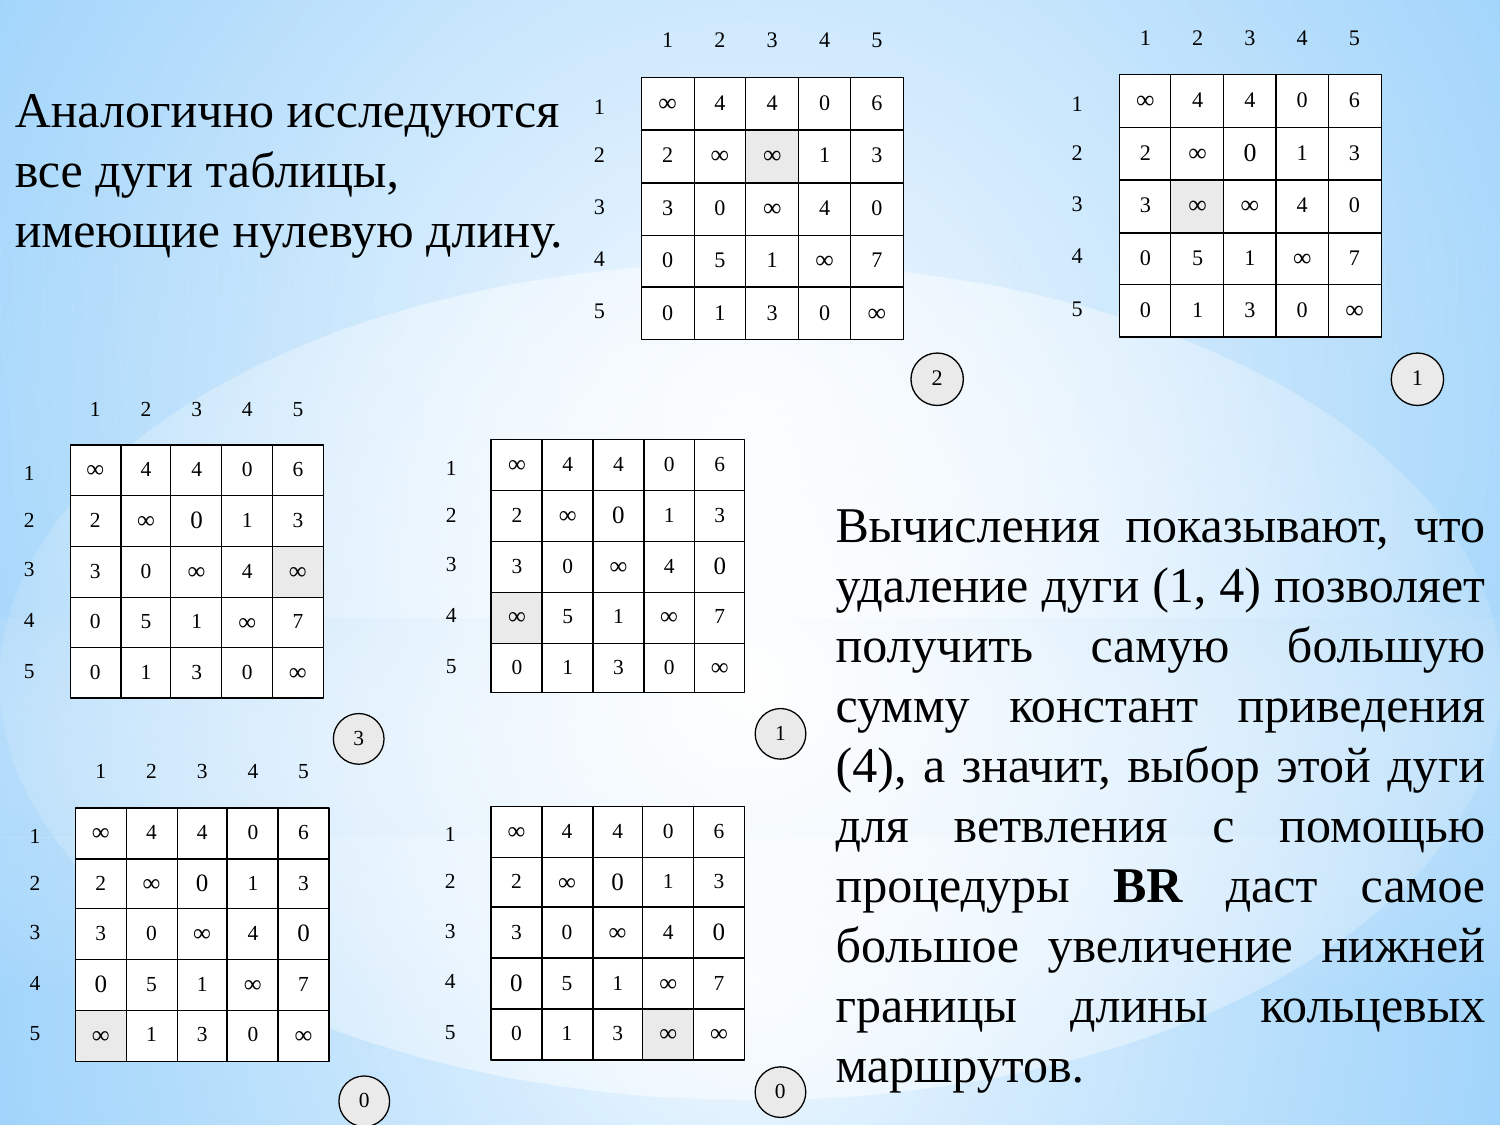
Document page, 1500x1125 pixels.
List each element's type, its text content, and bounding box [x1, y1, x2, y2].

text_box Вычисления показывают, что удаление дуги (1, 4) позволяет получить самую большую сумму констант приведения (4), а значит, выбор этой дуги для ветвления с помощью процедуры BR даст самое большое увеличение нижней границы длины кольцевых маршрутов. [820, 484, 1500, 1100]
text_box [574, 18, 1448, 410]
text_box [5, 390, 810, 1125]
text_box Аналогично исследуются все дуги таблицы, имеющие нулевую длину. [0, 70, 568, 265]
